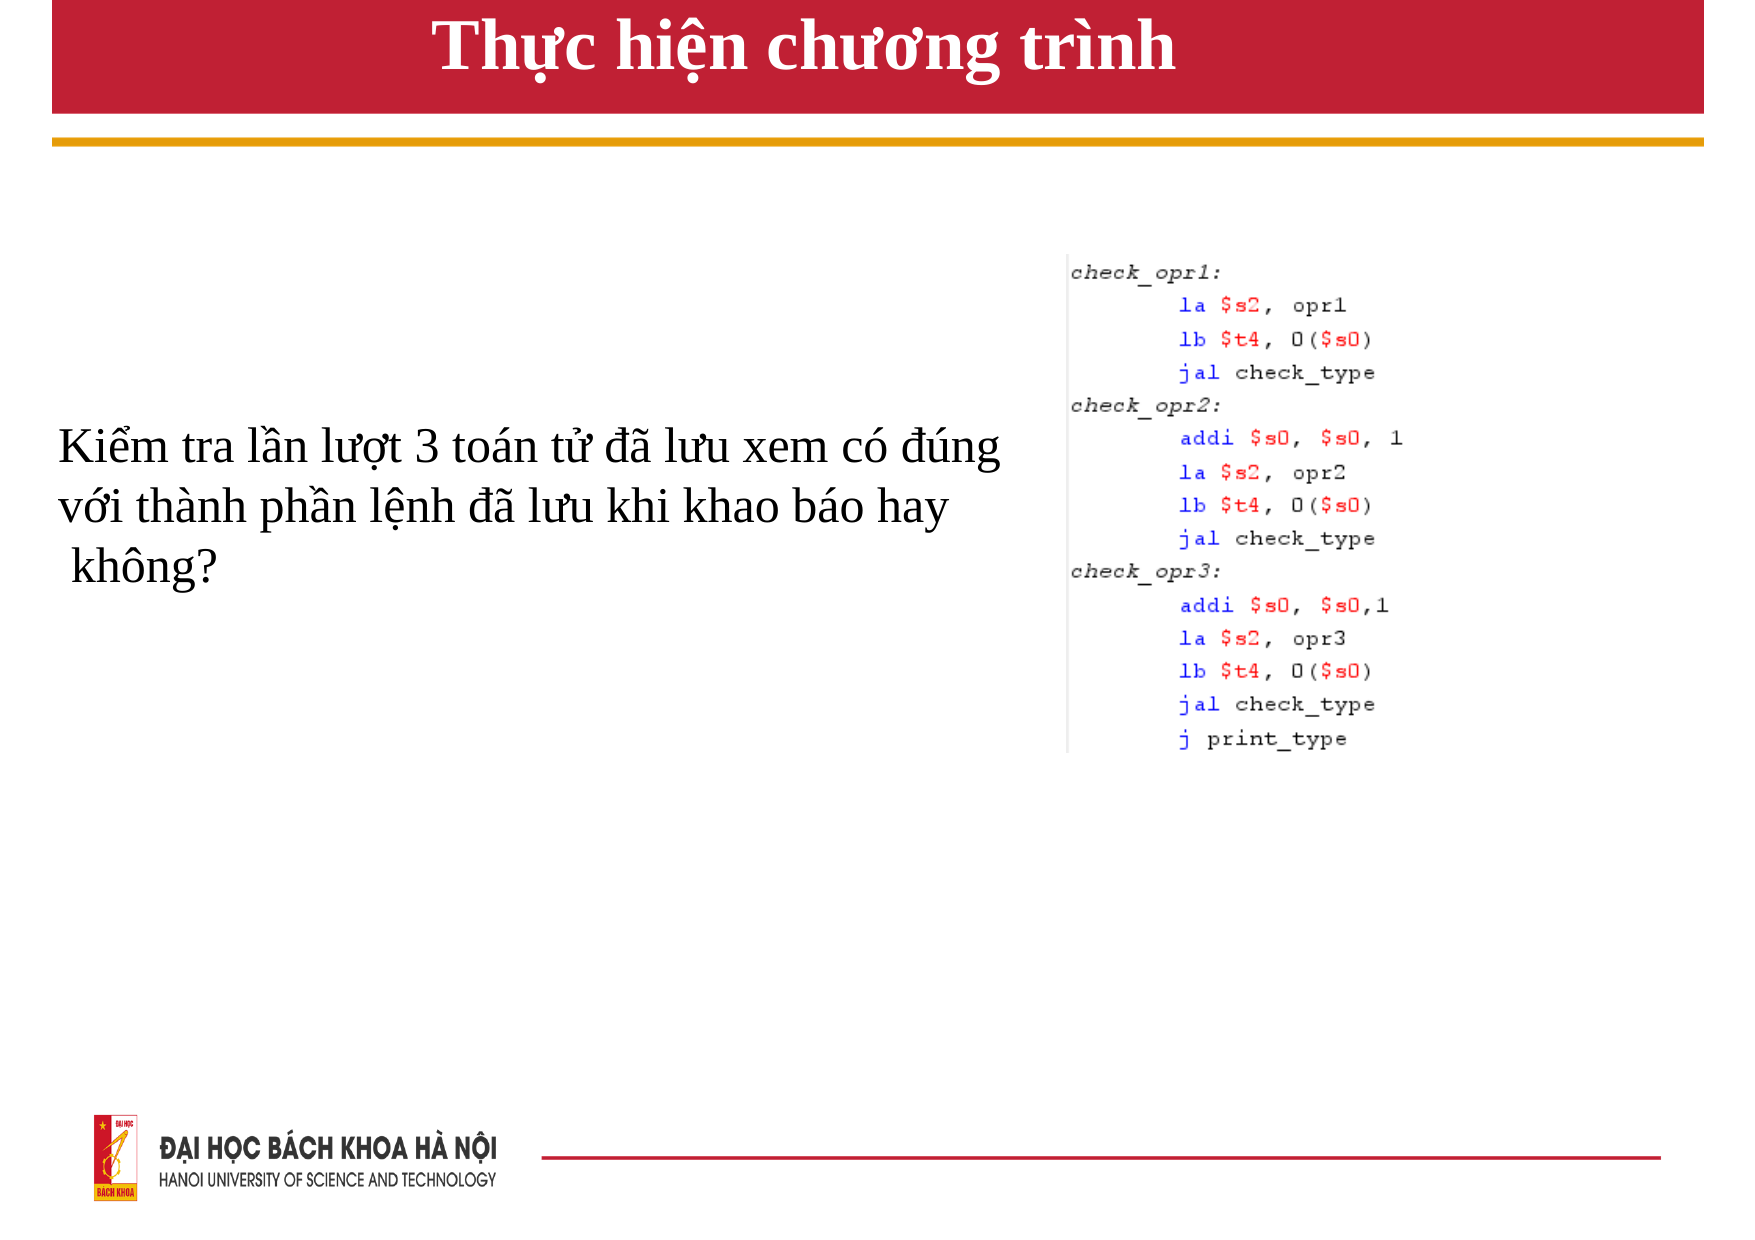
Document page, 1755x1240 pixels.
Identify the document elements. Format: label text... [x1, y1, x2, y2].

text_box Kiểm tra lần lượt 3 toán tử đã lưu xem có đúng với thành phần lệnh đã lưu khi khao báo hay không? [43, 404, 1030, 600]
picture [50, 0, 1753, 1240]
title Thực hiện chương trình [322, 0, 1380, 86]
